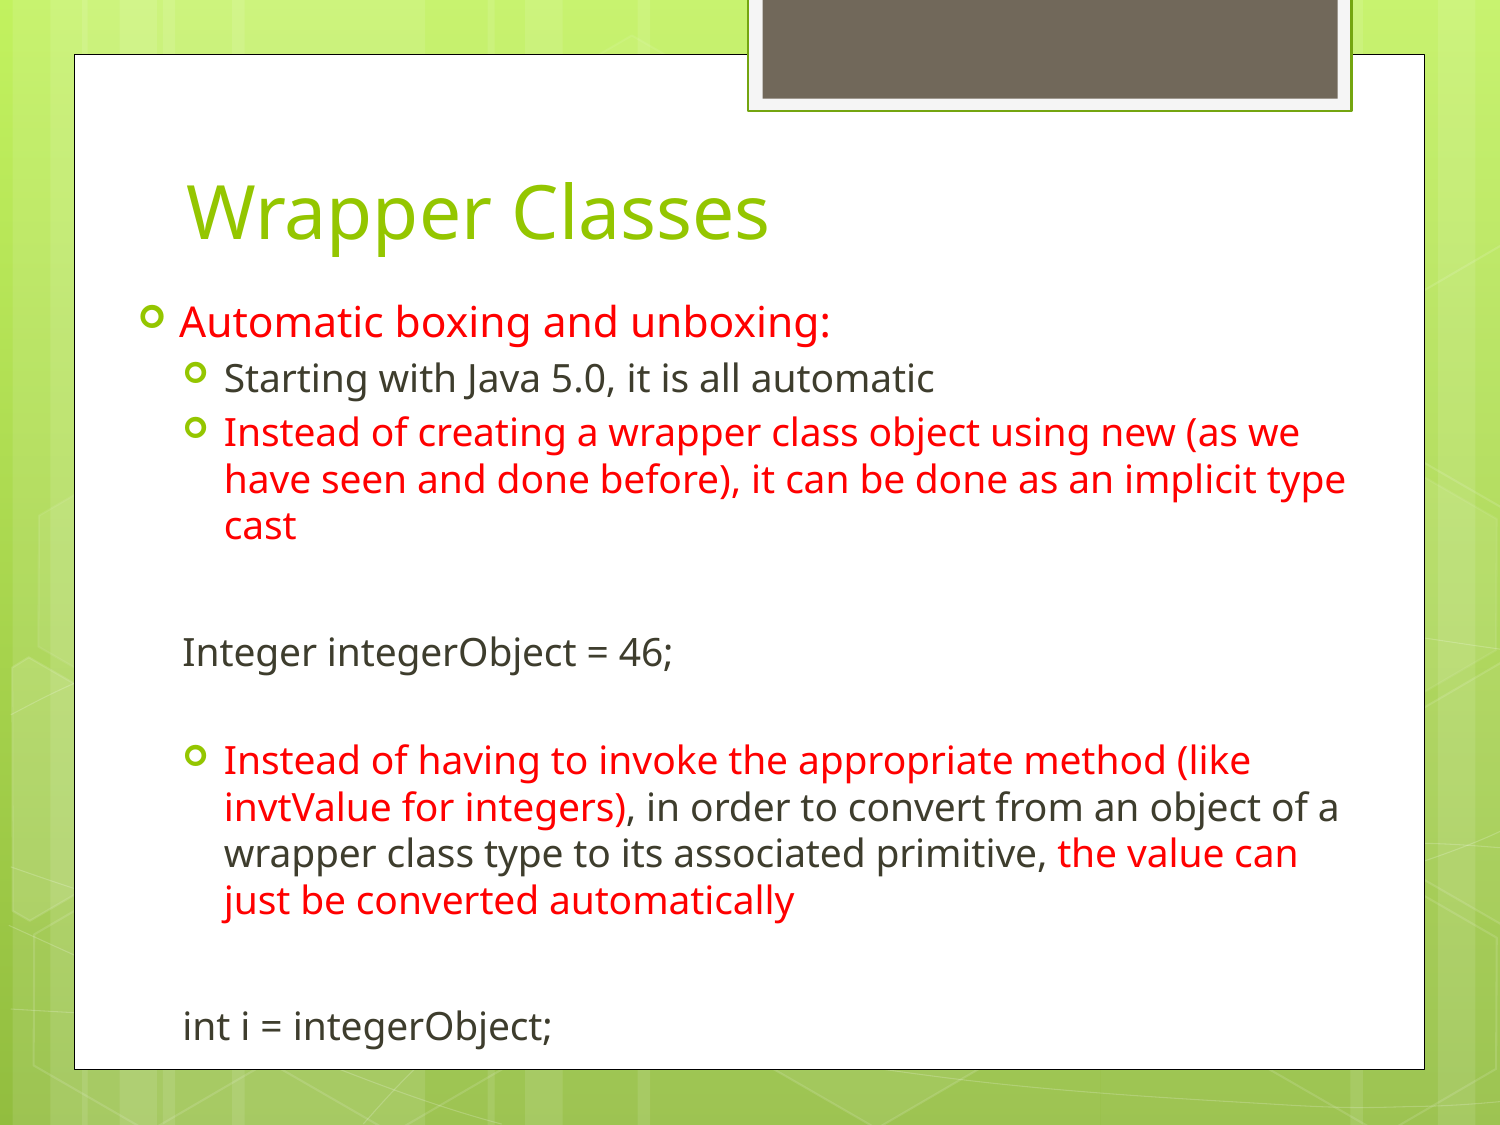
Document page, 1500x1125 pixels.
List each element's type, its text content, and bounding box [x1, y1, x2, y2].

title Wrapper Classes [171, 75, 1324, 263]
list Automatic boxing and unboxing: Starting with Java 5.0, it is all automatic Instead of creating a wrapper class object using new (as we have seen and done before), it can be done as an implicit type cast Integer integerObject = 46; Instead of having to invoke the appropriate method (like invtValue for integers), in order to convert from an object of a wrapper class type to its associated primitive, the value can just be converted automatically int i = integerObject; [112, 287, 1388, 1063]
